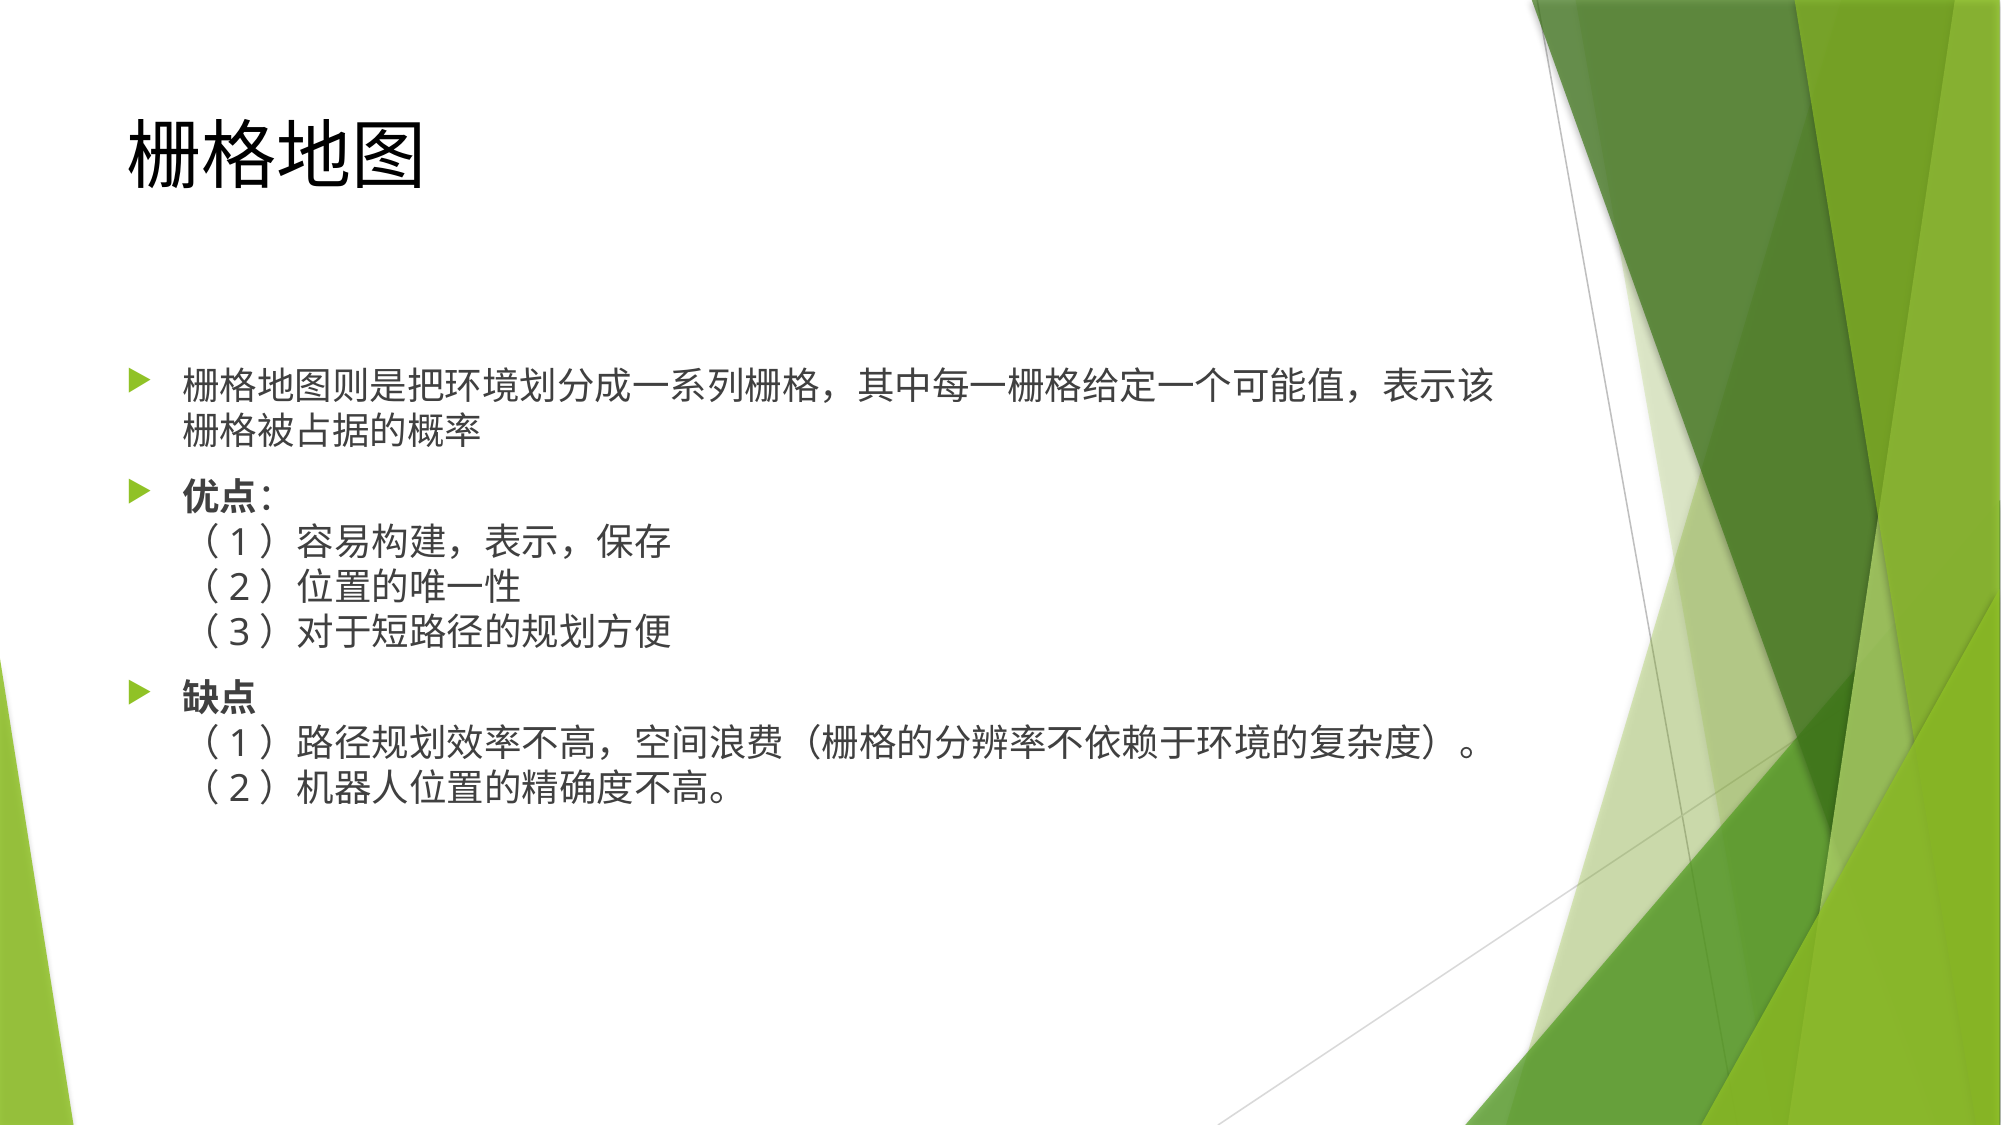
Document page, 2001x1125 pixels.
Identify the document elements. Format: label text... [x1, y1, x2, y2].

list 栅格地图则是把环境划分成一系列栅格，其中每一栅格给定一个可能值，表示该栅格被占据的概率 优点： （1）容易构建，表示，保存 （2）位置的唯一性 （3）对于短路径的规划方便 缺点 （1）路径规划效率不高，空间浪费（栅格的分辨率不依赖于环境的复杂度）。 （2）机器人位置的精确度不高。 [111, 354, 1522, 992]
title 栅格地图 [111, 99, 1522, 317]
